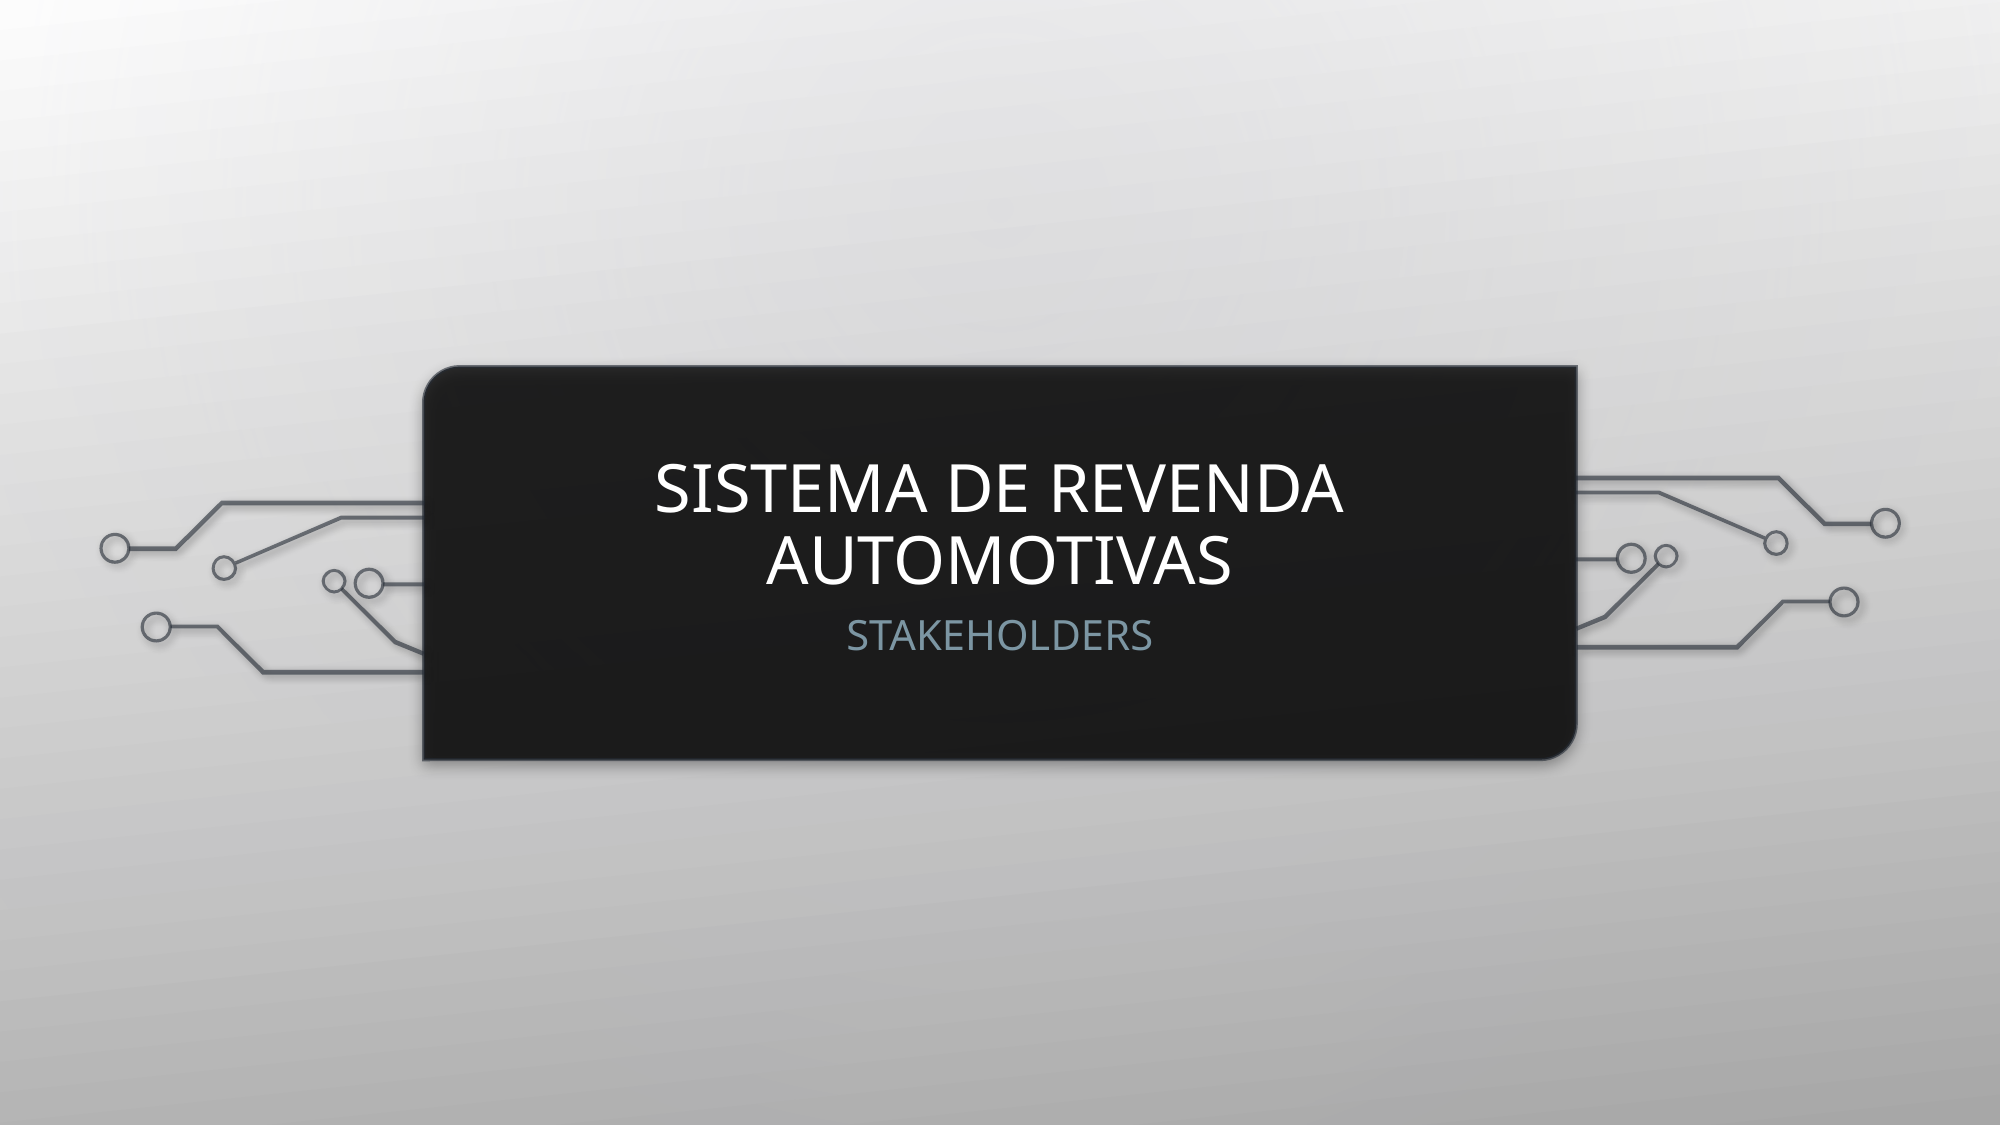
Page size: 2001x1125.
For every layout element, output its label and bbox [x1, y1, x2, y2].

text_box [0, 0, 2000, 1125]
text_box [99, 475, 1902, 675]
